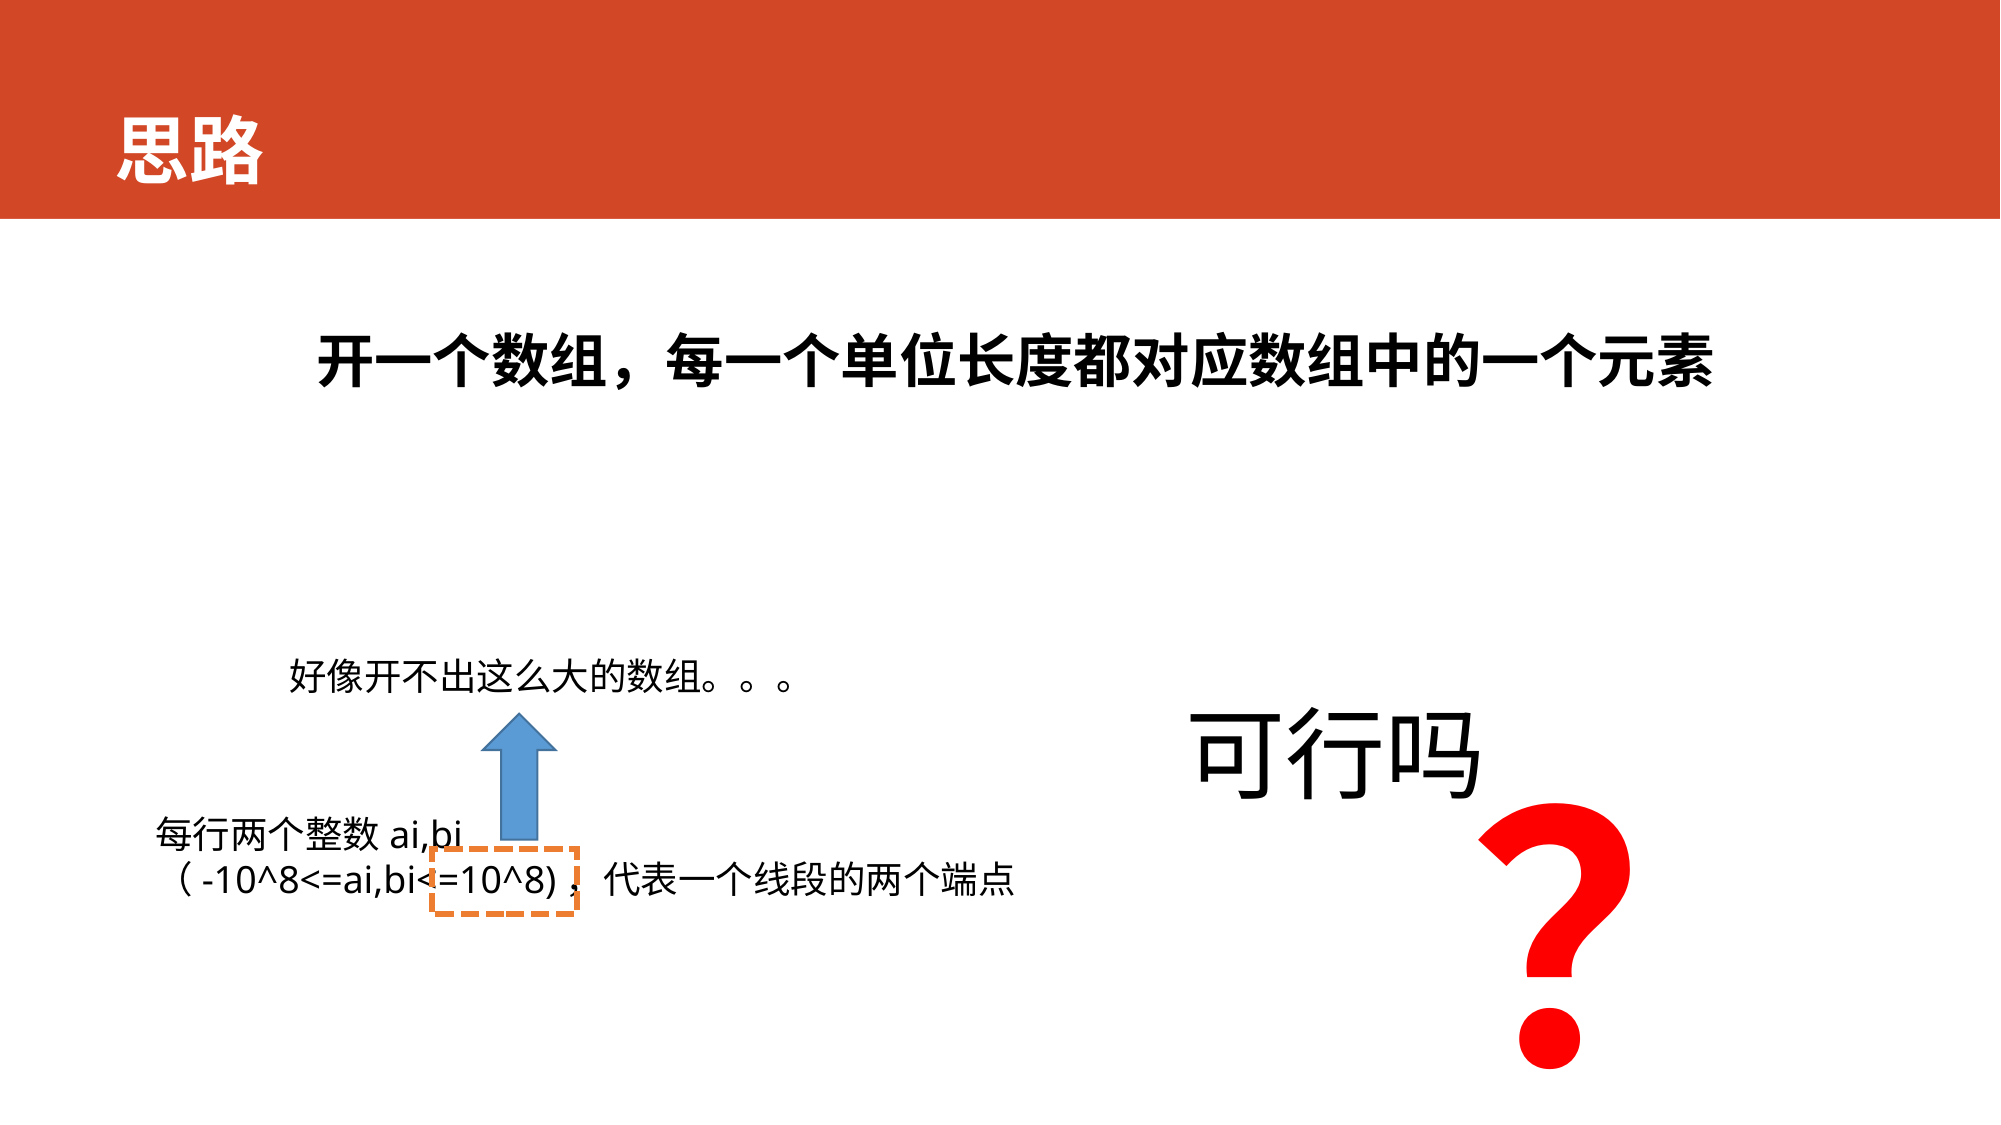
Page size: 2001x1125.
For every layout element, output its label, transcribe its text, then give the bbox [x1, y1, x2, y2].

text_box ？ [1452, 713, 1802, 1125]
text_box [431, 848, 578, 915]
text_box 可行吗 [1171, 684, 1734, 819]
text_box 开一个数组，每一个单位长度都对应数组中的一个元素 [301, 316, 1779, 402]
text_box 好像开不出这么大的数组。。。 [274, 645, 837, 706]
text_box 每行两个整数ai,bi （-10^8<=ai,bi<=10^8)，代表一个线段的两个端点 [140, 803, 1141, 909]
title 思路 [99, 0, 1863, 202]
text_box [480, 712, 558, 841]
